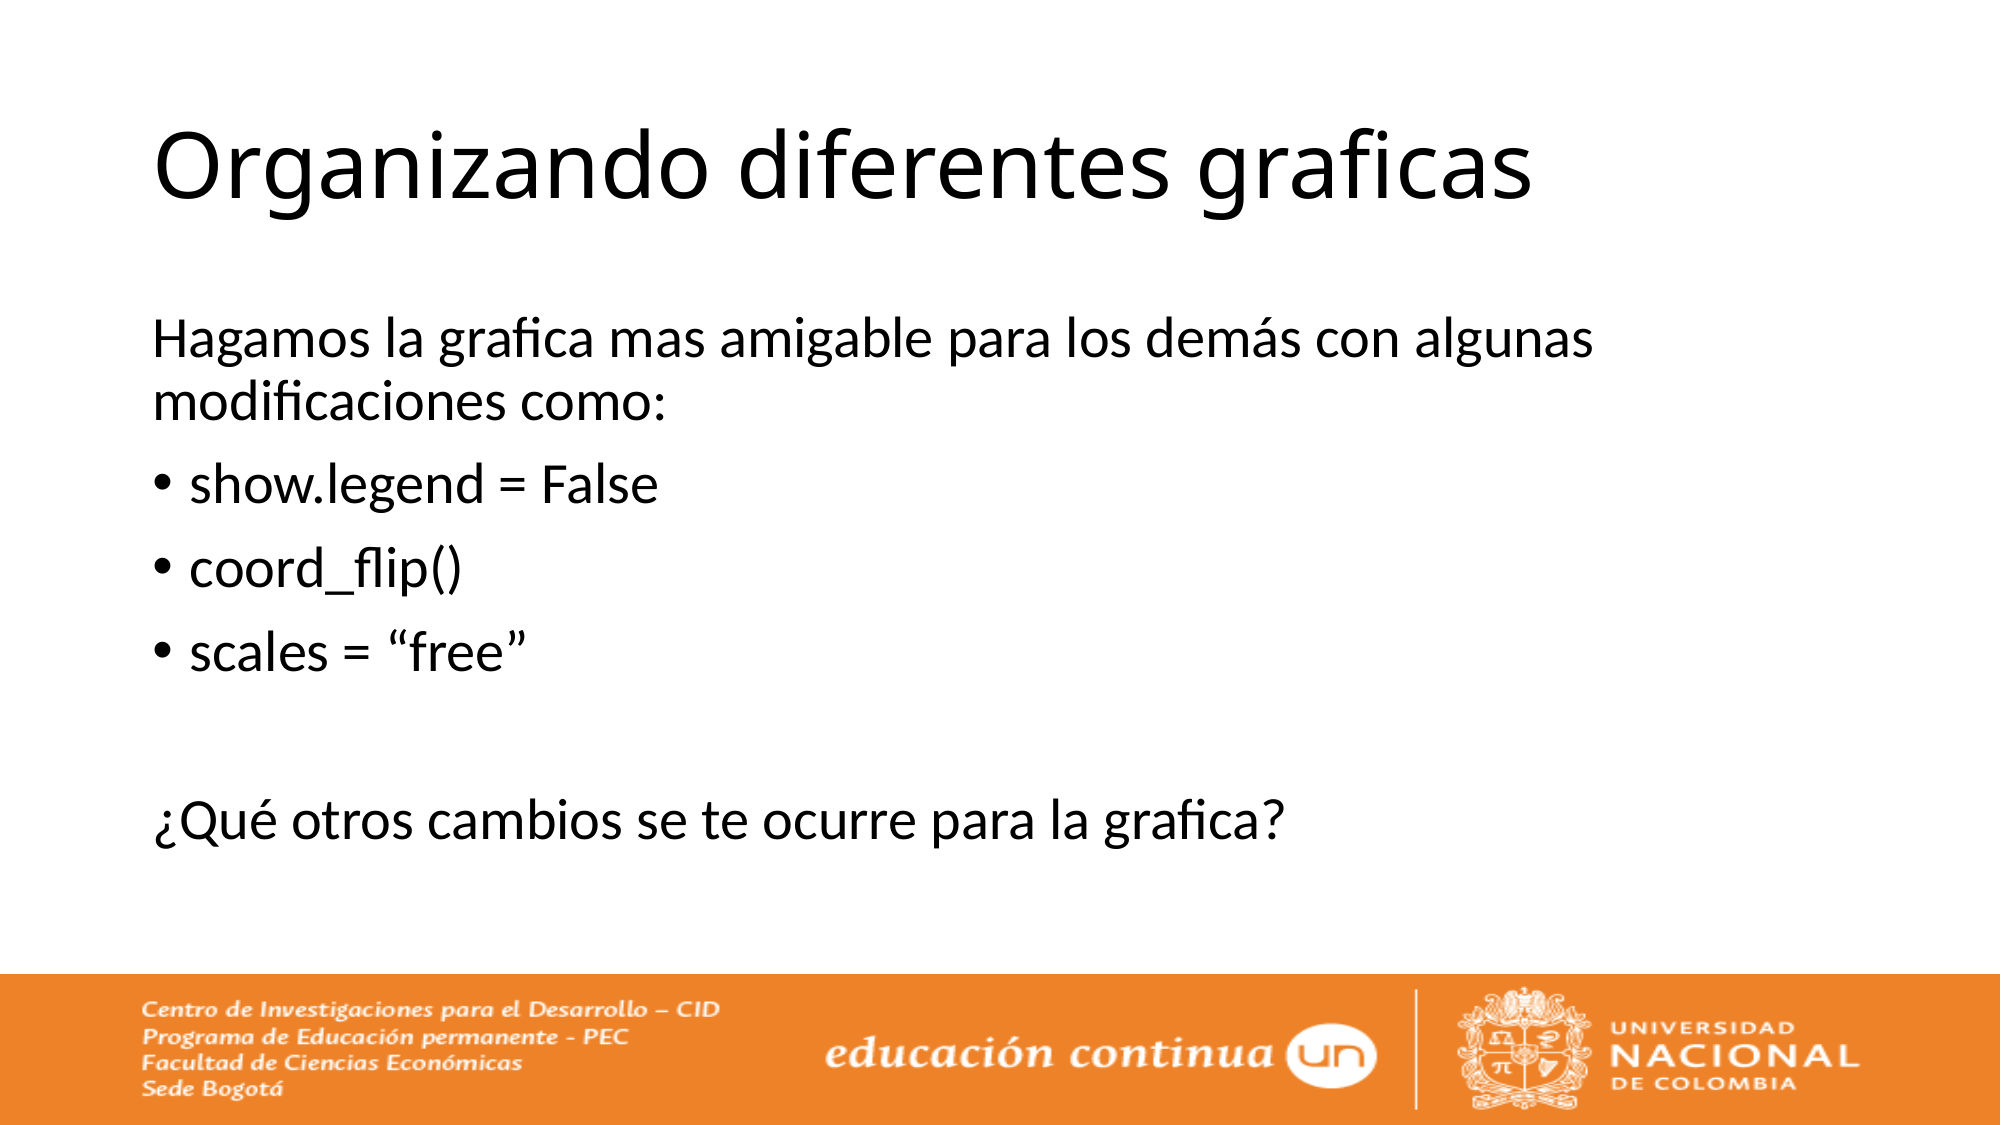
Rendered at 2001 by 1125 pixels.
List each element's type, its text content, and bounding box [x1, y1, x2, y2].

title Organizando diferentes graficas [137, 59, 1863, 278]
picture [0, 974, 2000, 1125]
list Hagamos la grafica mas amigable para los demás con algunas modificaciones como: show.legend = False coord_flip() scales = “free” ¿Qué otros cambios se te ocurre para la grafica? [137, 299, 1863, 974]
